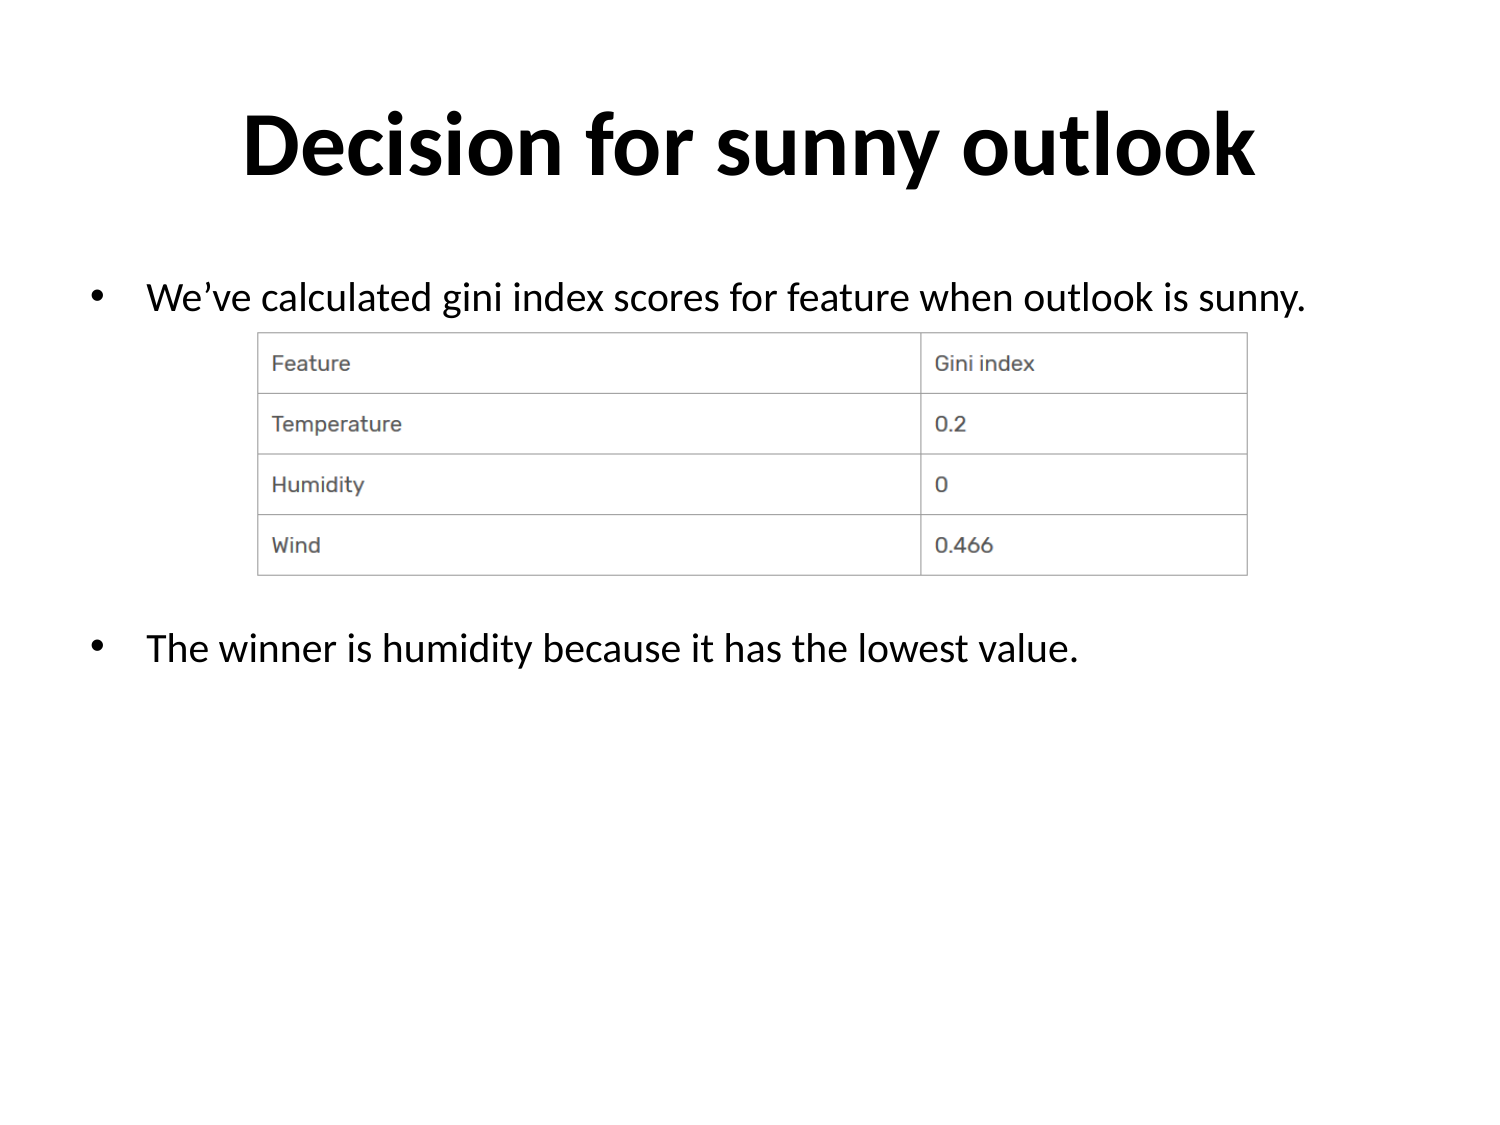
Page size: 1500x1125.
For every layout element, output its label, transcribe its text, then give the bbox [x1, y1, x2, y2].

title Decision for sunny outlook [75, 45, 1425, 233]
picture [250, 325, 1253, 581]
list We’ve calculated gini index scores for feature when outlook is sunny. The winner is humidity because it has the lowest value. [75, 262, 1425, 1005]
